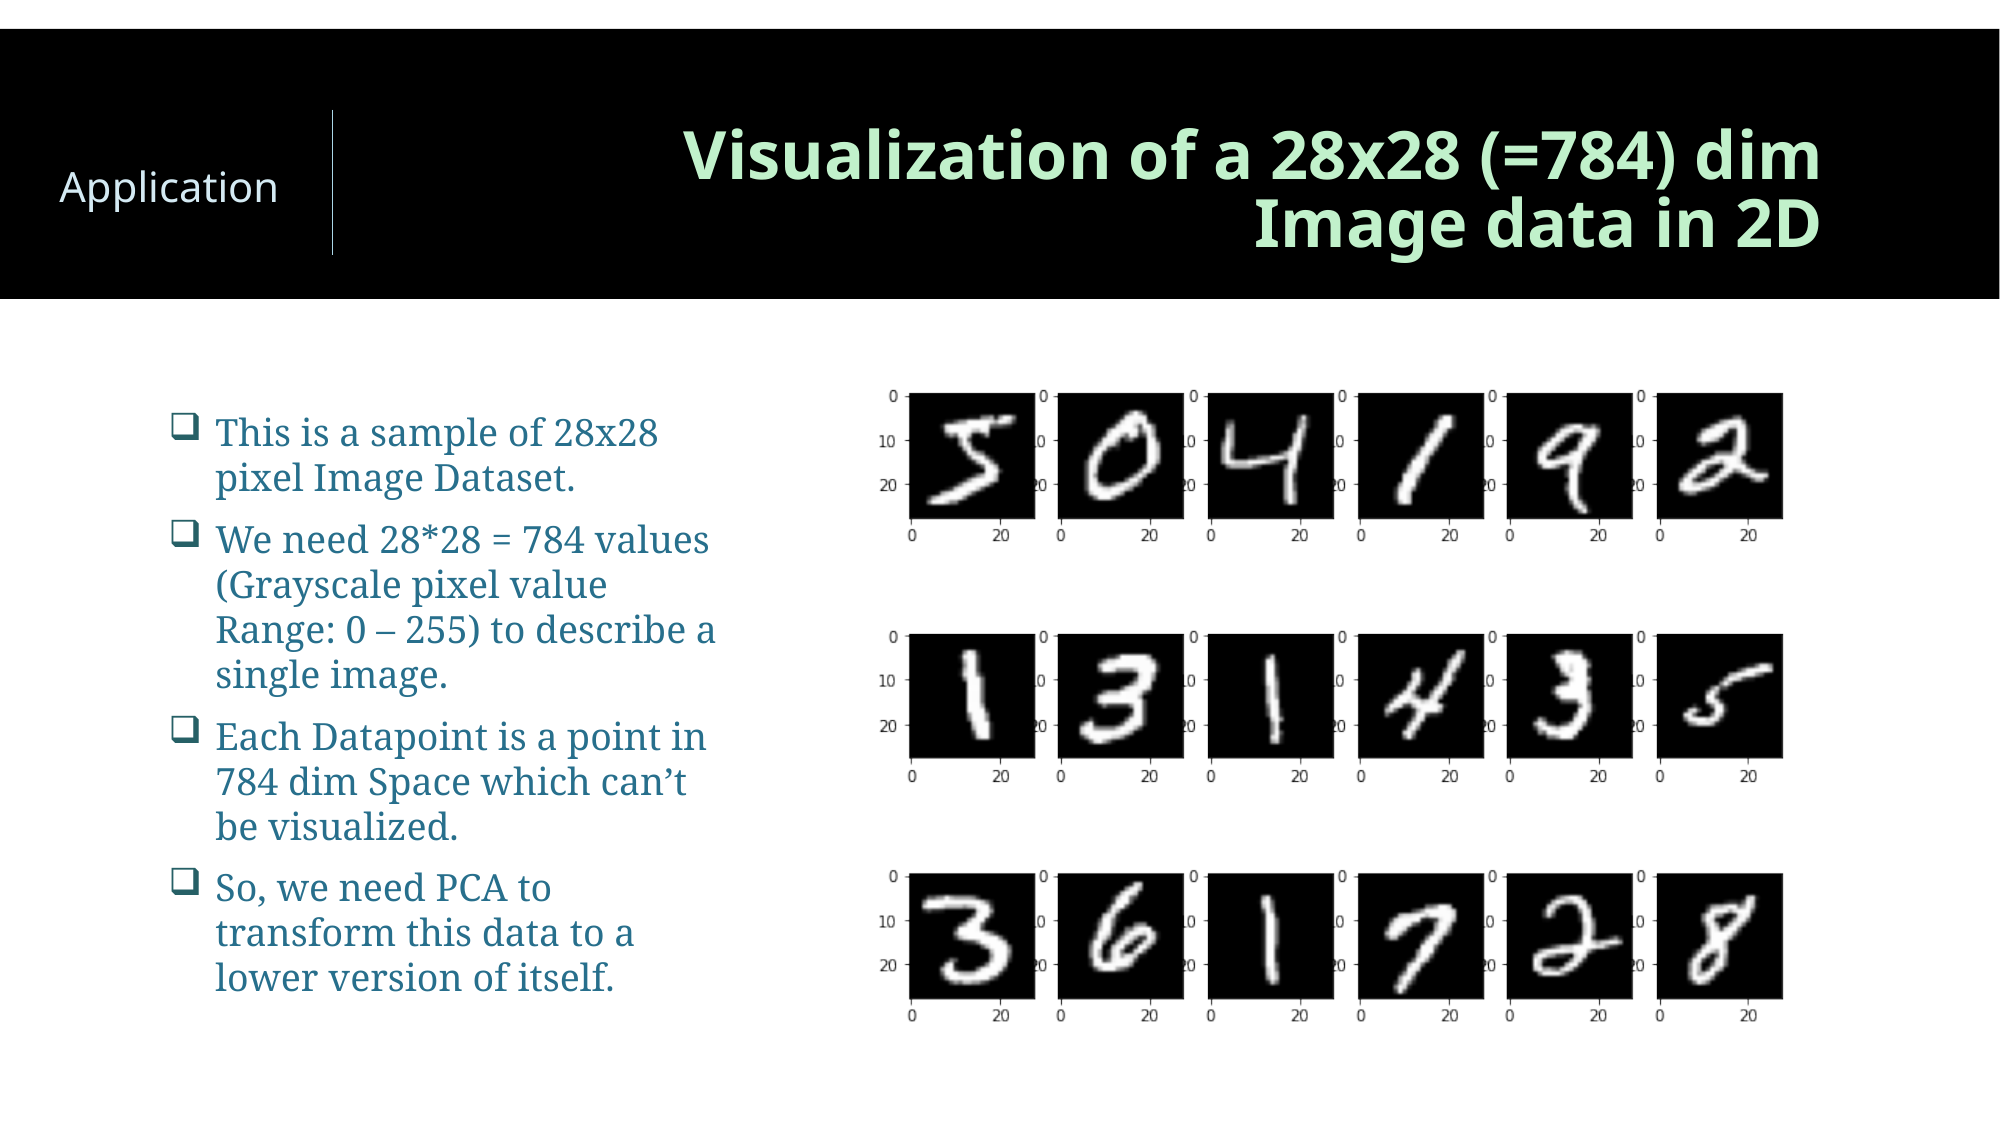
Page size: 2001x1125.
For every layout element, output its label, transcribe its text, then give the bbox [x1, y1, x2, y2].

title Visualization of a 28x28 (=784) dim Image data in 2D [446, 129, 1839, 257]
text_box Application [32, 153, 306, 219]
text_box This is a sample of 28x28 pixel Image Dataset. We need 28*28 = 784 values (Grayscale pixel value Range: 0 – 255) to describe a single image. Each Datapoint is a point in 784 dim Space which can’t be visualized. So, we need PCA to transform this data to a lower version of itself. [153, 401, 740, 1007]
picture [867, 379, 1794, 1036]
